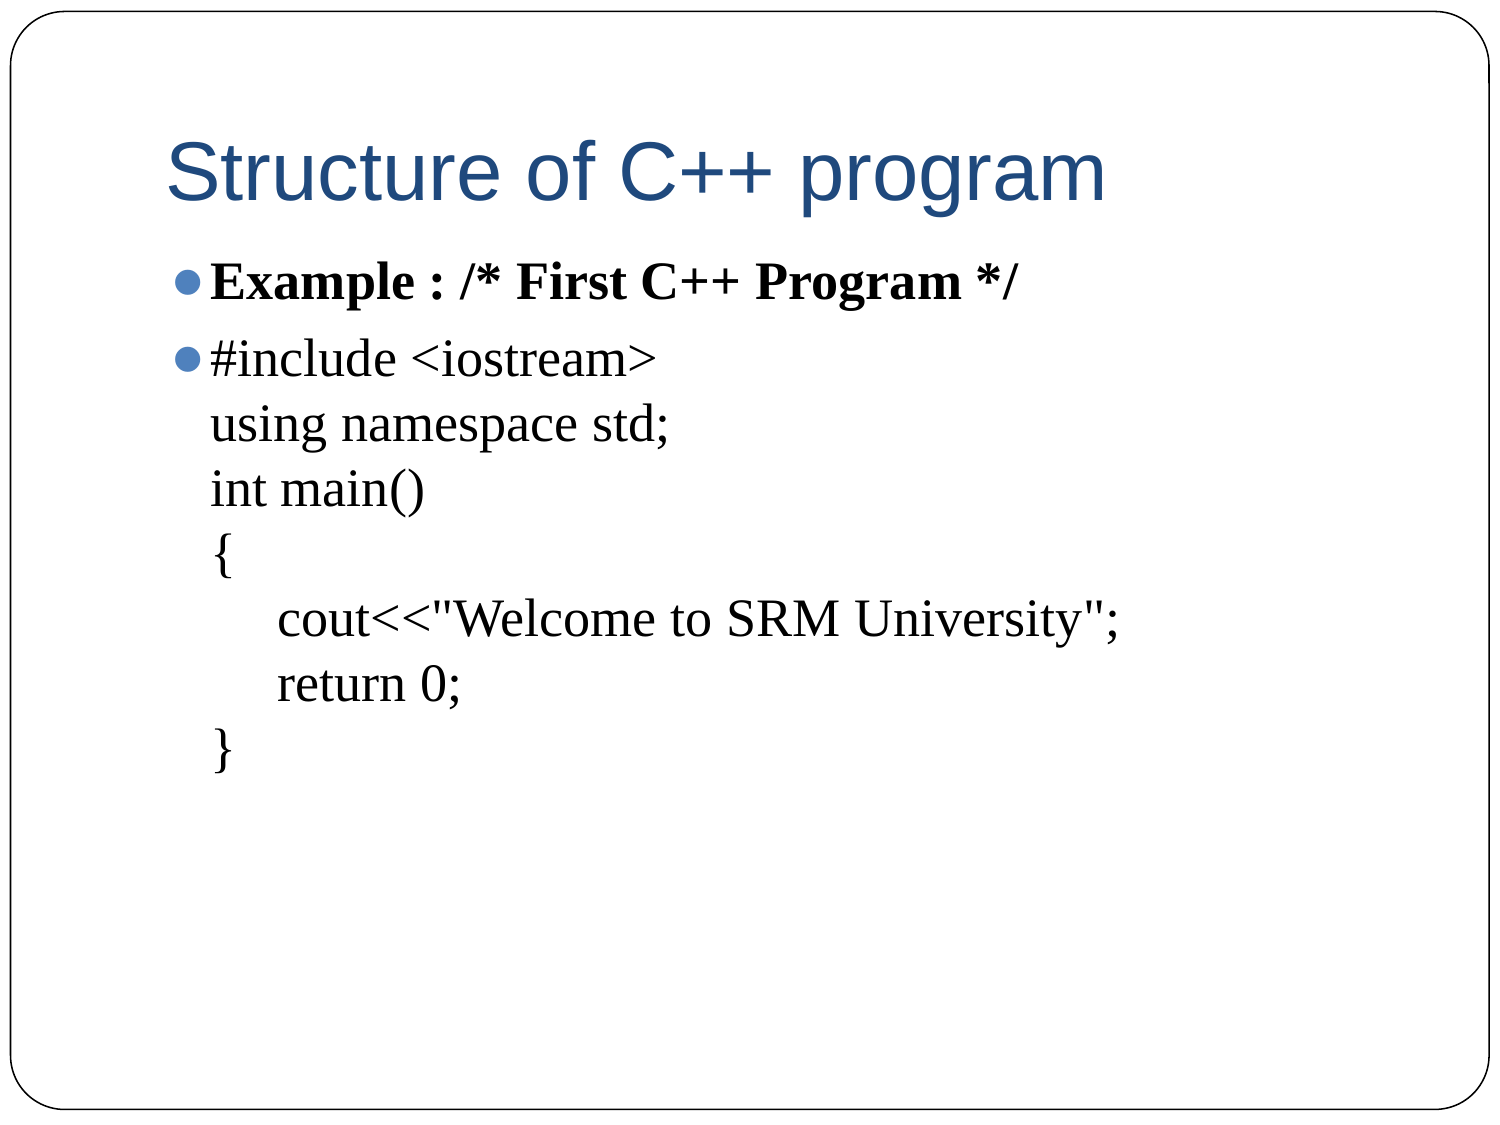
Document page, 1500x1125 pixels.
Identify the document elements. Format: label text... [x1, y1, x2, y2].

list Example : /* First C++ Program */ #include <iostream> using namespace std; int main() { cout<<"Welcome to SRM University"; return 0; } [150, 237, 1425, 988]
title Structure of C++ program [150, 45, 1425, 233]
